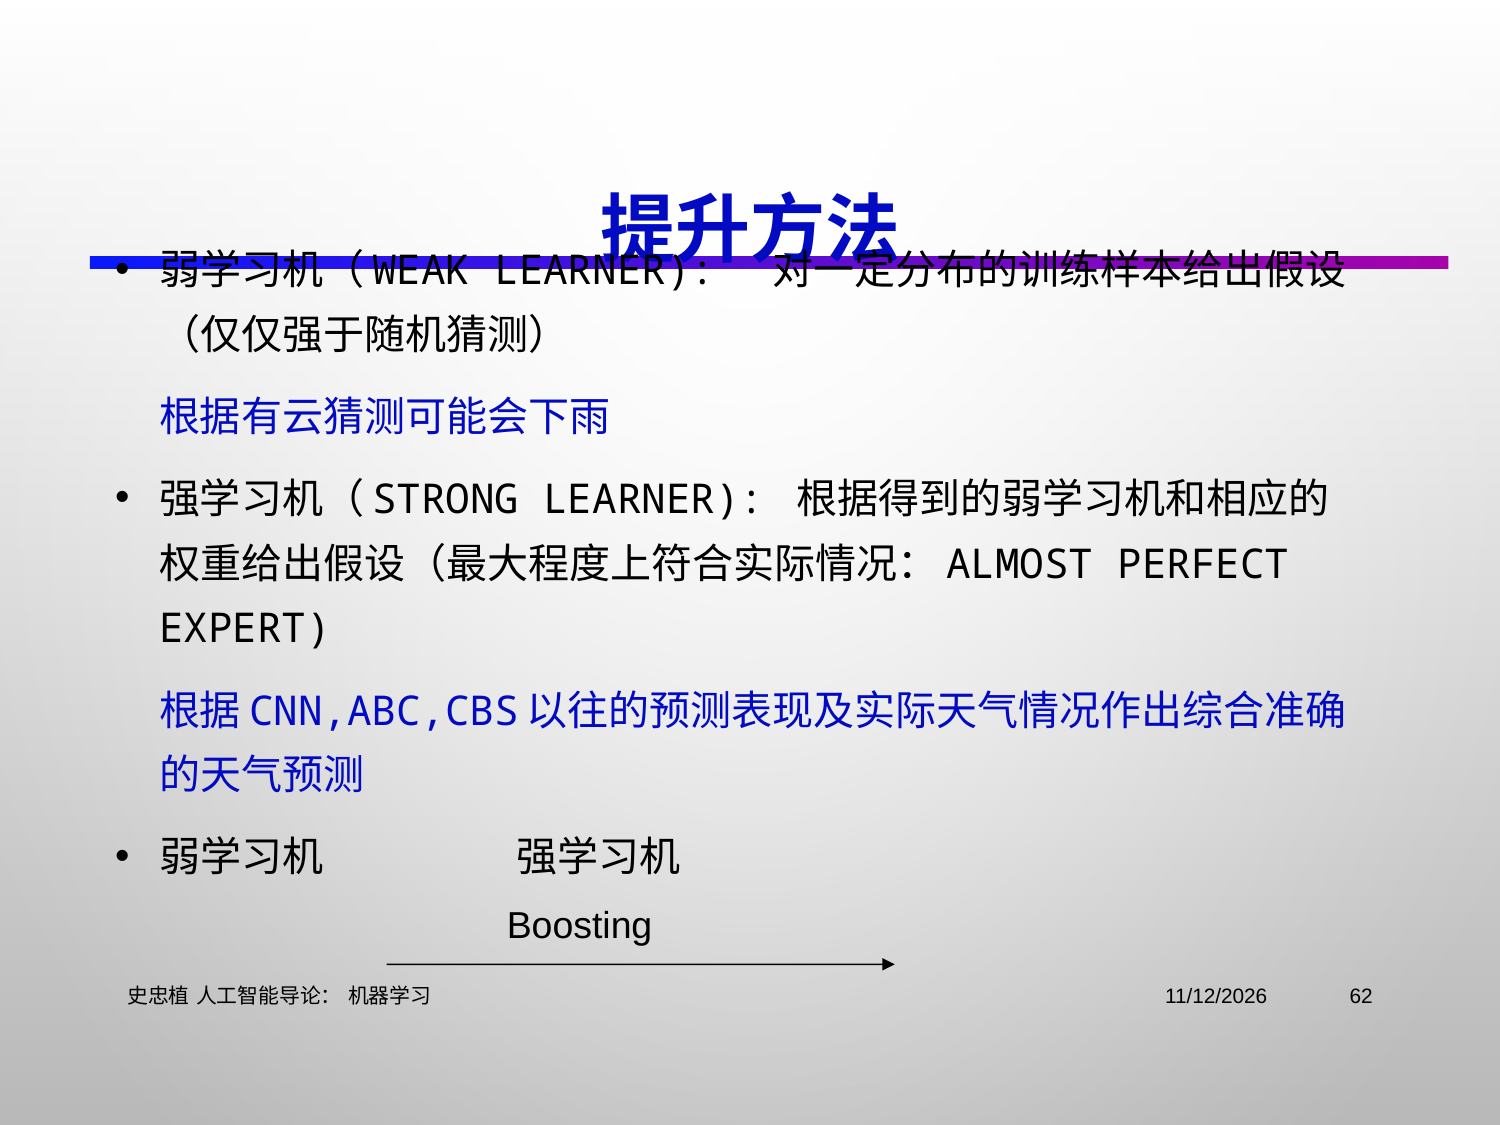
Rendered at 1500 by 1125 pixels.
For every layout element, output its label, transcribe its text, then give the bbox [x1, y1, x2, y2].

footer 史忠植 人工智能导论： 机器学习 [112, 965, 934, 1025]
list 弱学习机（weak learner): 对一定分布的训练样本给出假设（仅仅强于随机猜测） 根据有云猜测可能会下雨 强学习机（strong learner): 根据得到的弱学习机和相应的权重给出假设（最大程度上符合实际情况：almost perfect expert) 根据CNN,ABC,CBS以往的预测表现及实际天气情况作出综合准确的天气预测 弱学习机 强学习机 [100, 220, 1376, 895]
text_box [386, 892, 895, 965]
picture [0, 0, 1500, 1125]
slide_number 62 [1293, 965, 1388, 1025]
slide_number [944, 965, 1283, 1025]
title 提升方法 [112, 101, 1388, 364]
